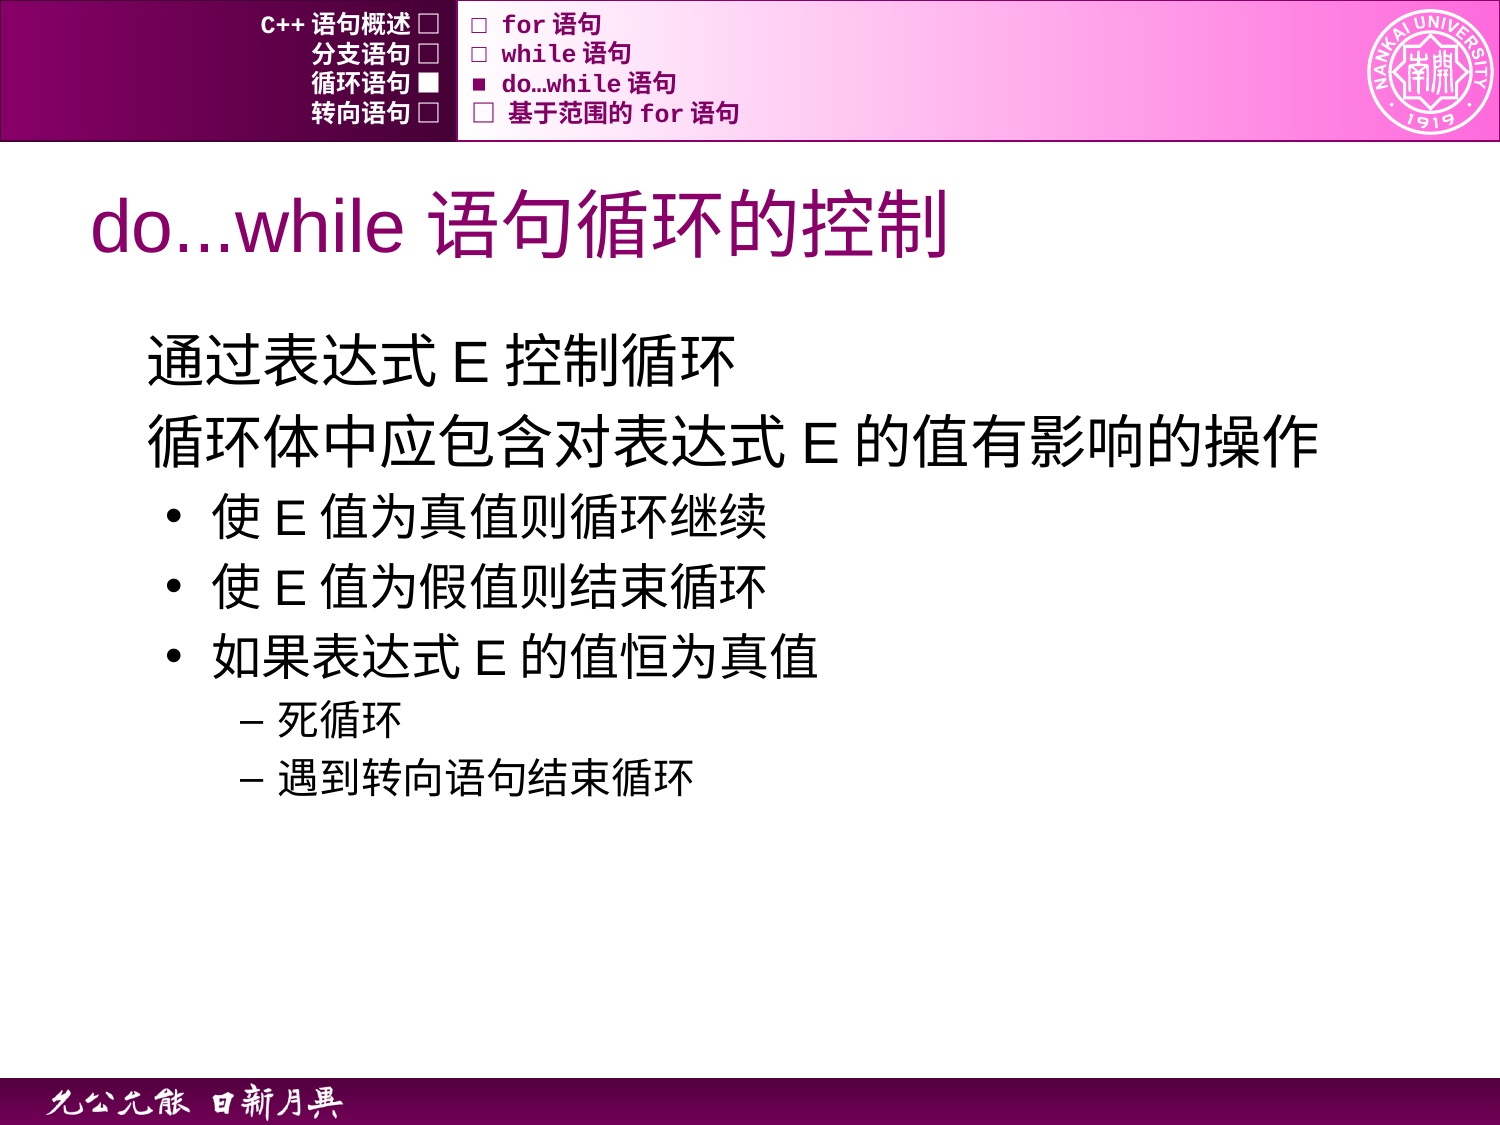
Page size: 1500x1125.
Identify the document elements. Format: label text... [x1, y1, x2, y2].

text_box 分支语句 □ [0, 36, 455, 66]
text_box ■ do…while语句 [455, 66, 1361, 95]
text_box □ while语句 [455, 36, 1361, 66]
text_box □ for语句 [455, 7, 1361, 36]
text_box □ 基于范围的for语句 [455, 95, 1361, 129]
picture [35, 1081, 356, 1122]
text_box C++语句概述 □ [0, 7, 455, 36]
list 通过表达式E控制循环 循环体中应包含对表达式E的值有影响的操作 使E值为真值则循环继续 使E值为假值则结束循环 如果表达式E的值恒为真值 死循环 遇到转向语句结束循环 [74, 316, 1426, 1055]
text_box 循环语句 ■ [0, 66, 455, 95]
text_box 转向语句 □ [0, 95, 455, 129]
title do...while语句循环的控制 [74, 163, 1426, 282]
